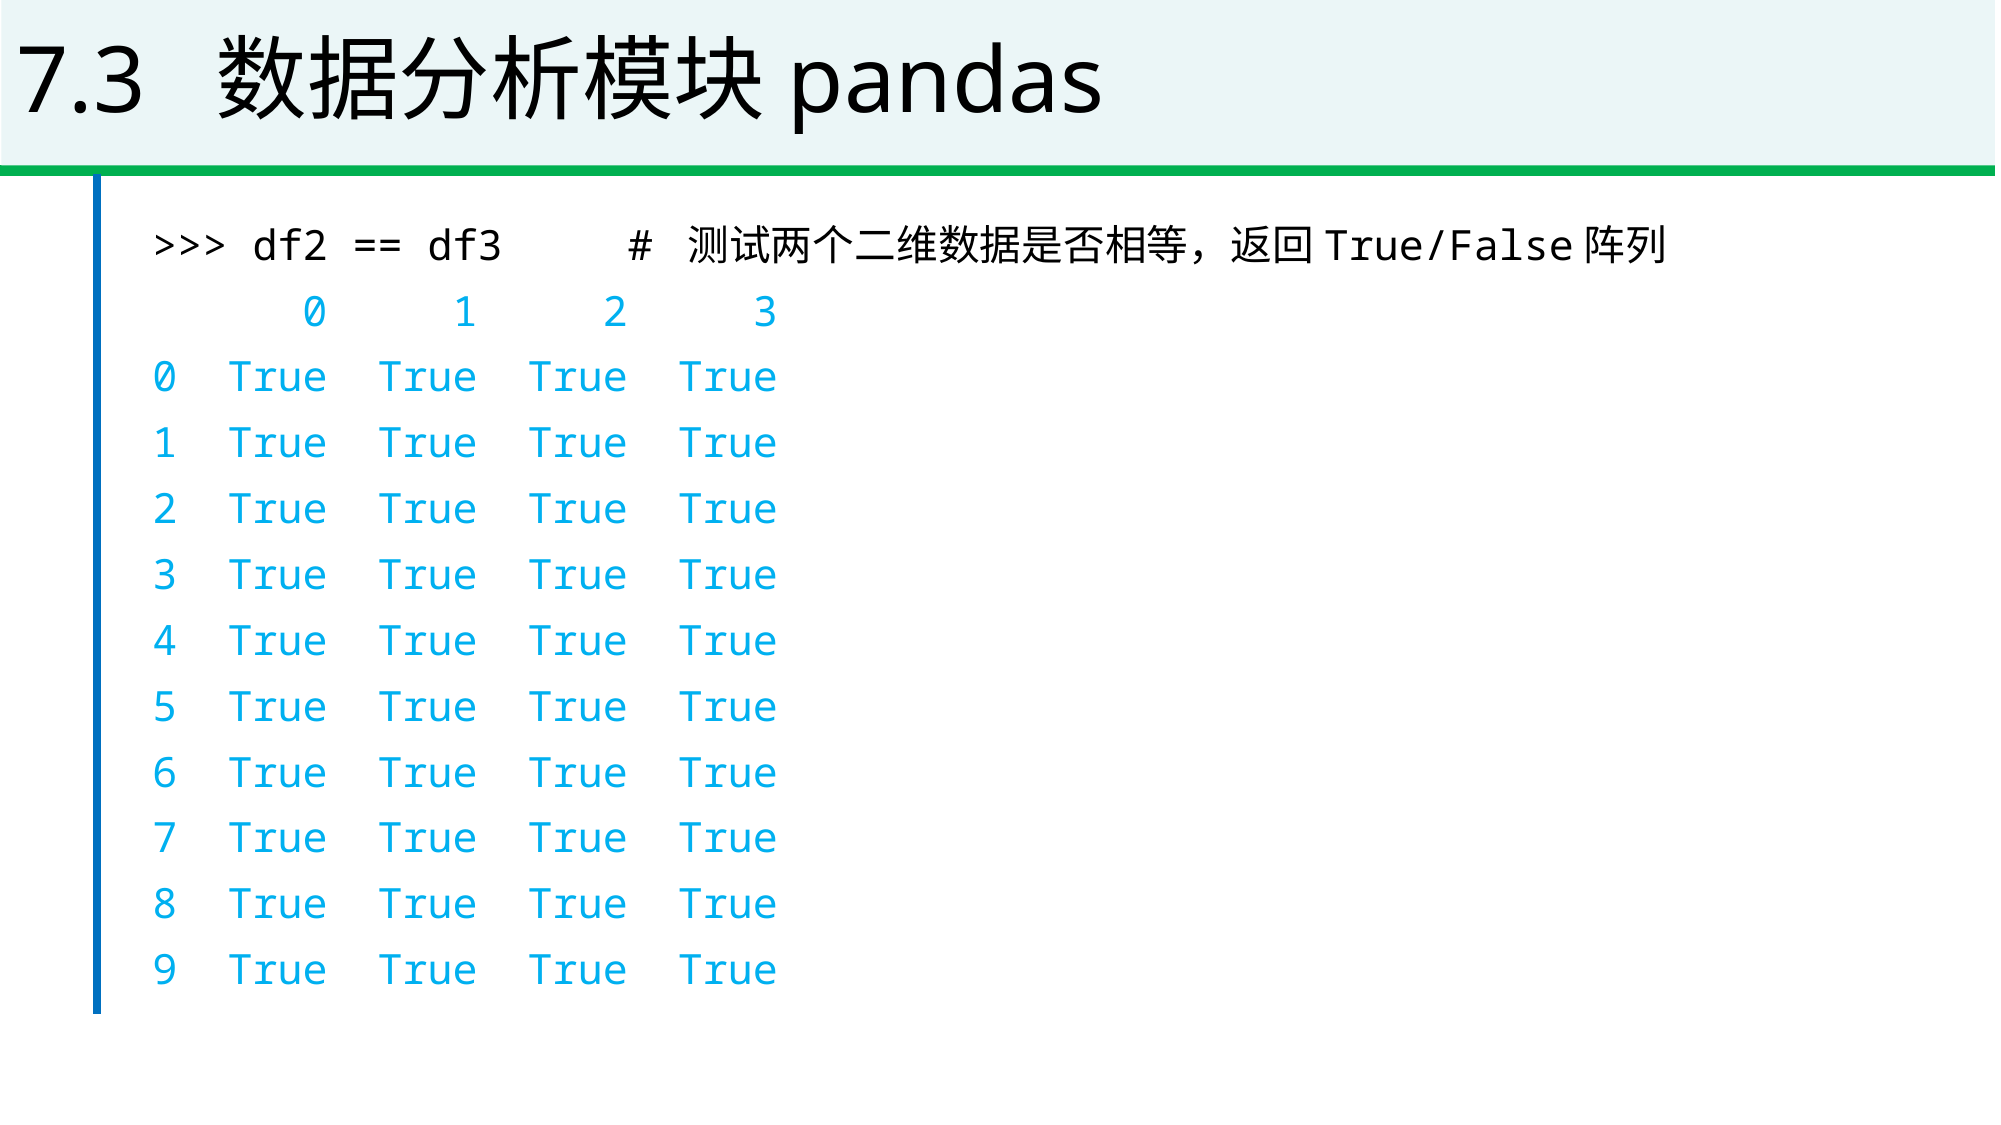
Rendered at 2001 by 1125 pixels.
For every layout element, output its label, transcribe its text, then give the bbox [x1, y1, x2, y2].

title 7.3 数据分析模块pandas [1, 0, 1995, 166]
list >>> df2 == df3 # 测试两个二维数据是否相等，返回True/False阵列 0 1 2 3 0 True True True True 1 True True True True 2 True True True True 3 True True True True 4 True True True True 5 True True True True 6 True True True True 7 True True True True 8 True True True True 9 True True True True [137, 216, 1863, 978]
